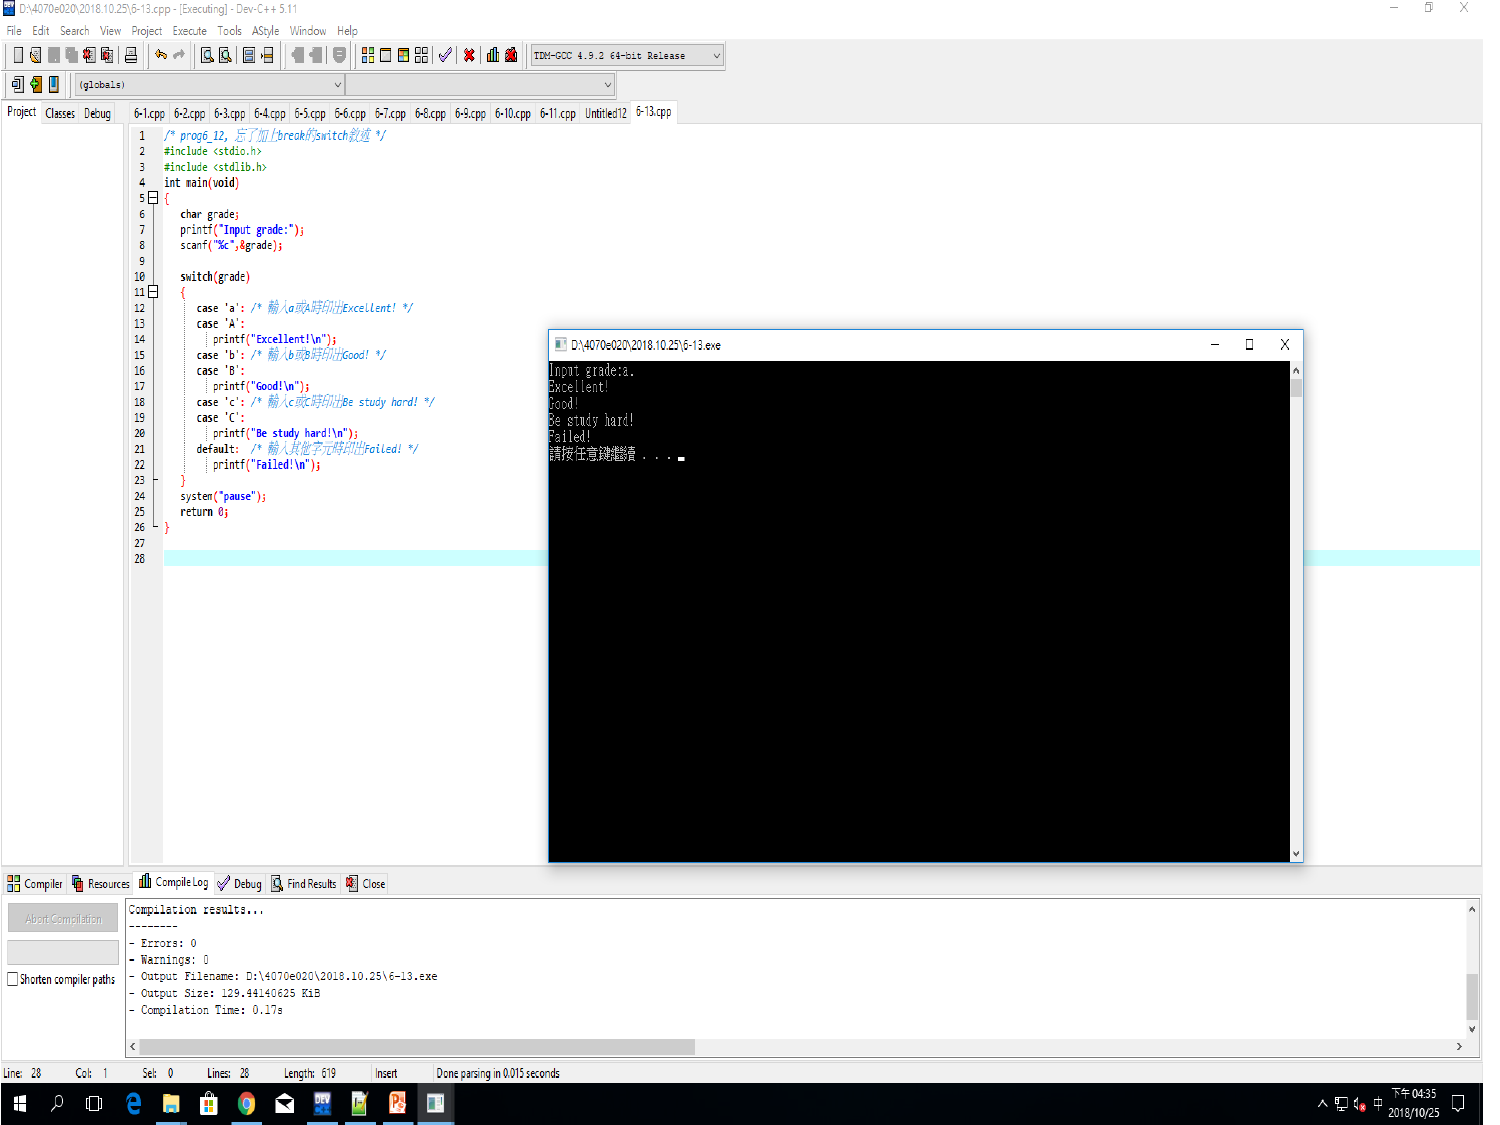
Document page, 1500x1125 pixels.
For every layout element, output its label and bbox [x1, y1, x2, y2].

list [1, 0, 1483, 1125]
